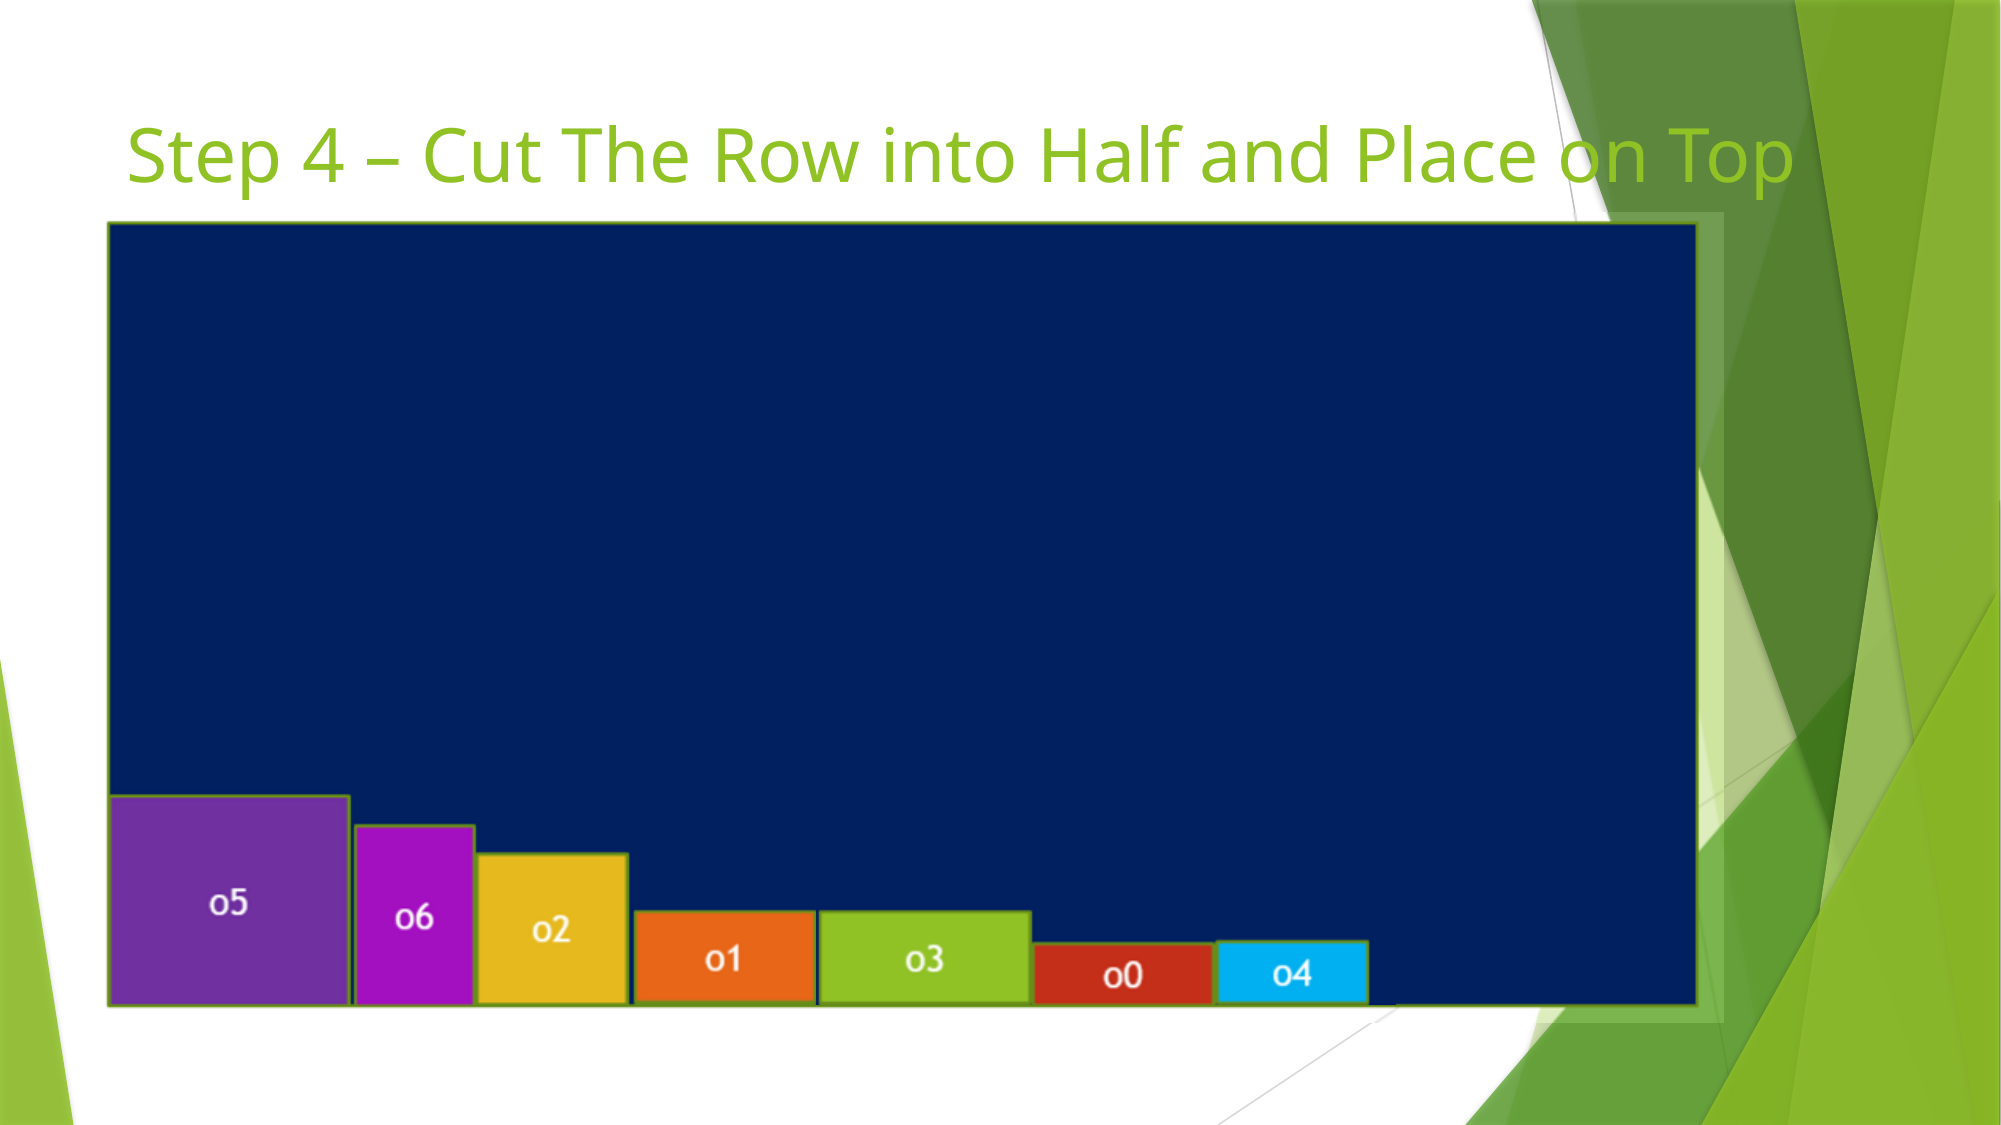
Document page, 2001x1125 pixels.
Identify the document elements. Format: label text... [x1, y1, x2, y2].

title Step 4 – Cut The Row into Half and Place on Top [111, 99, 1847, 317]
picture [90, 212, 1725, 1023]
